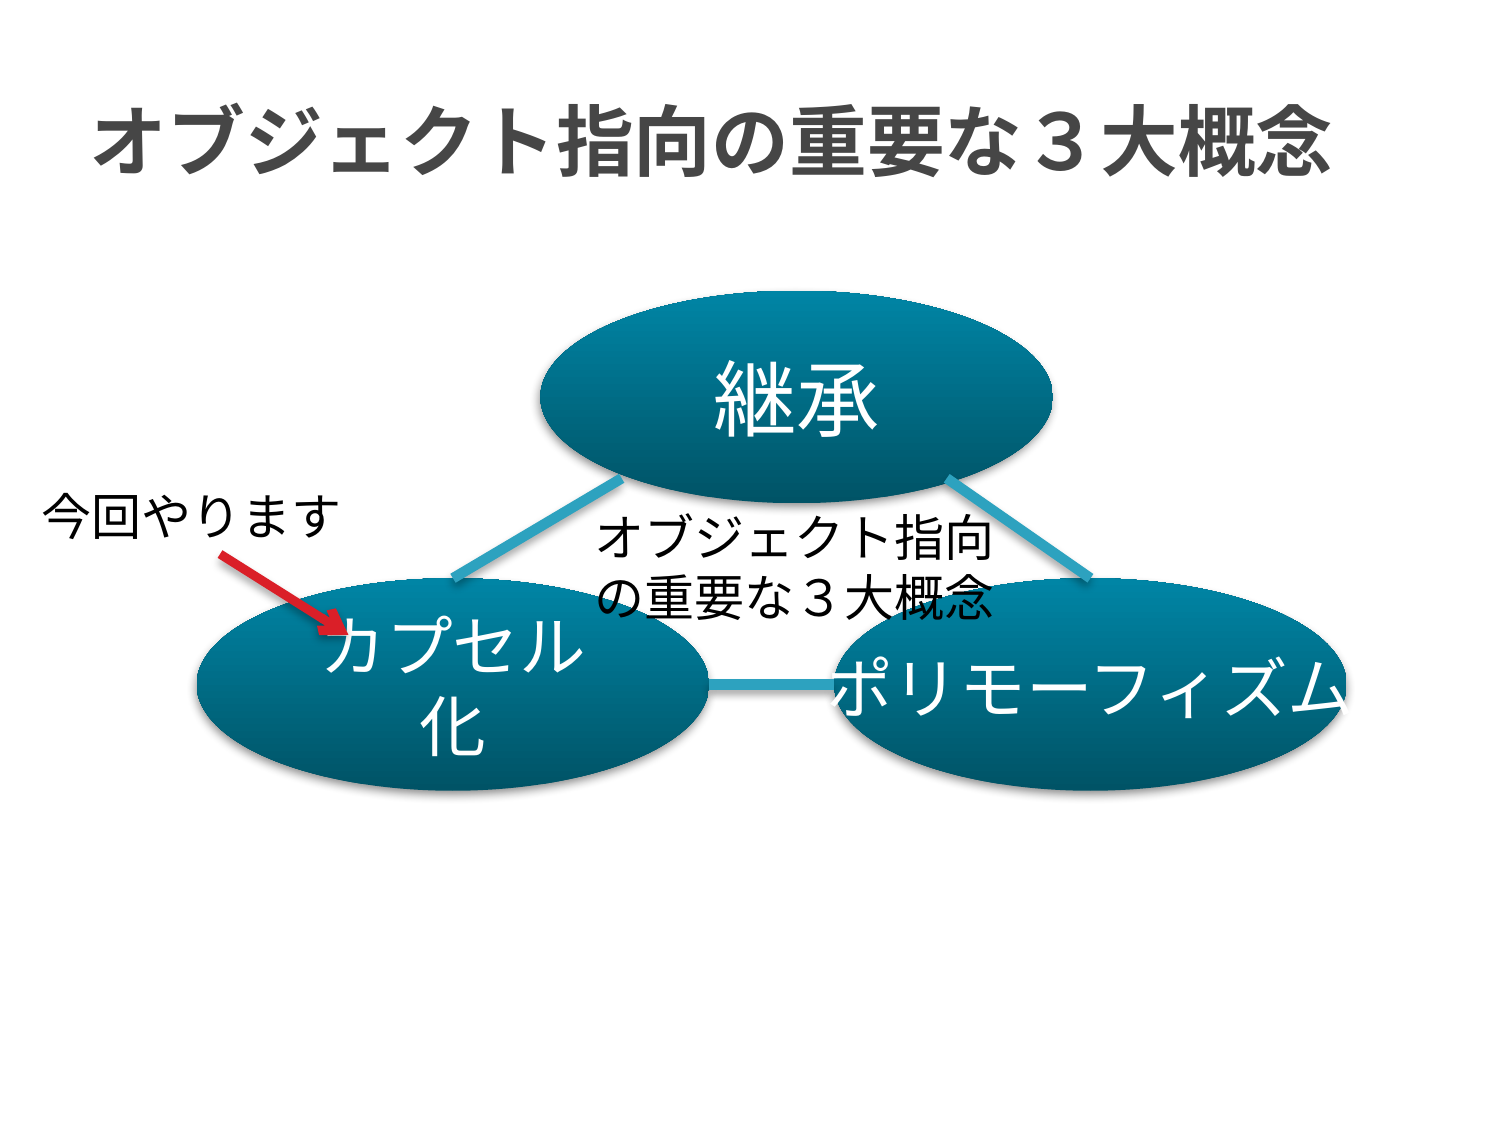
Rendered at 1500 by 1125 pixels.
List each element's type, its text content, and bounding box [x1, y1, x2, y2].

title オブジェクト指向の重要な３大概念 [75, 45, 1425, 233]
text_box 今回やります [27, 478, 357, 553]
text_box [219, 553, 349, 636]
text_box ポリモーフィズム [811, 639, 1370, 735]
text_box カプセル化 [196, 578, 709, 791]
text_box 継承 [540, 290, 1053, 498]
text_box [858, 578, 1322, 639]
text_box [864, 735, 1316, 791]
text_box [946, 478, 1091, 579]
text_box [452, 478, 622, 579]
text_box オブジェクト指向の重要な３大概念 [570, 498, 1019, 634]
